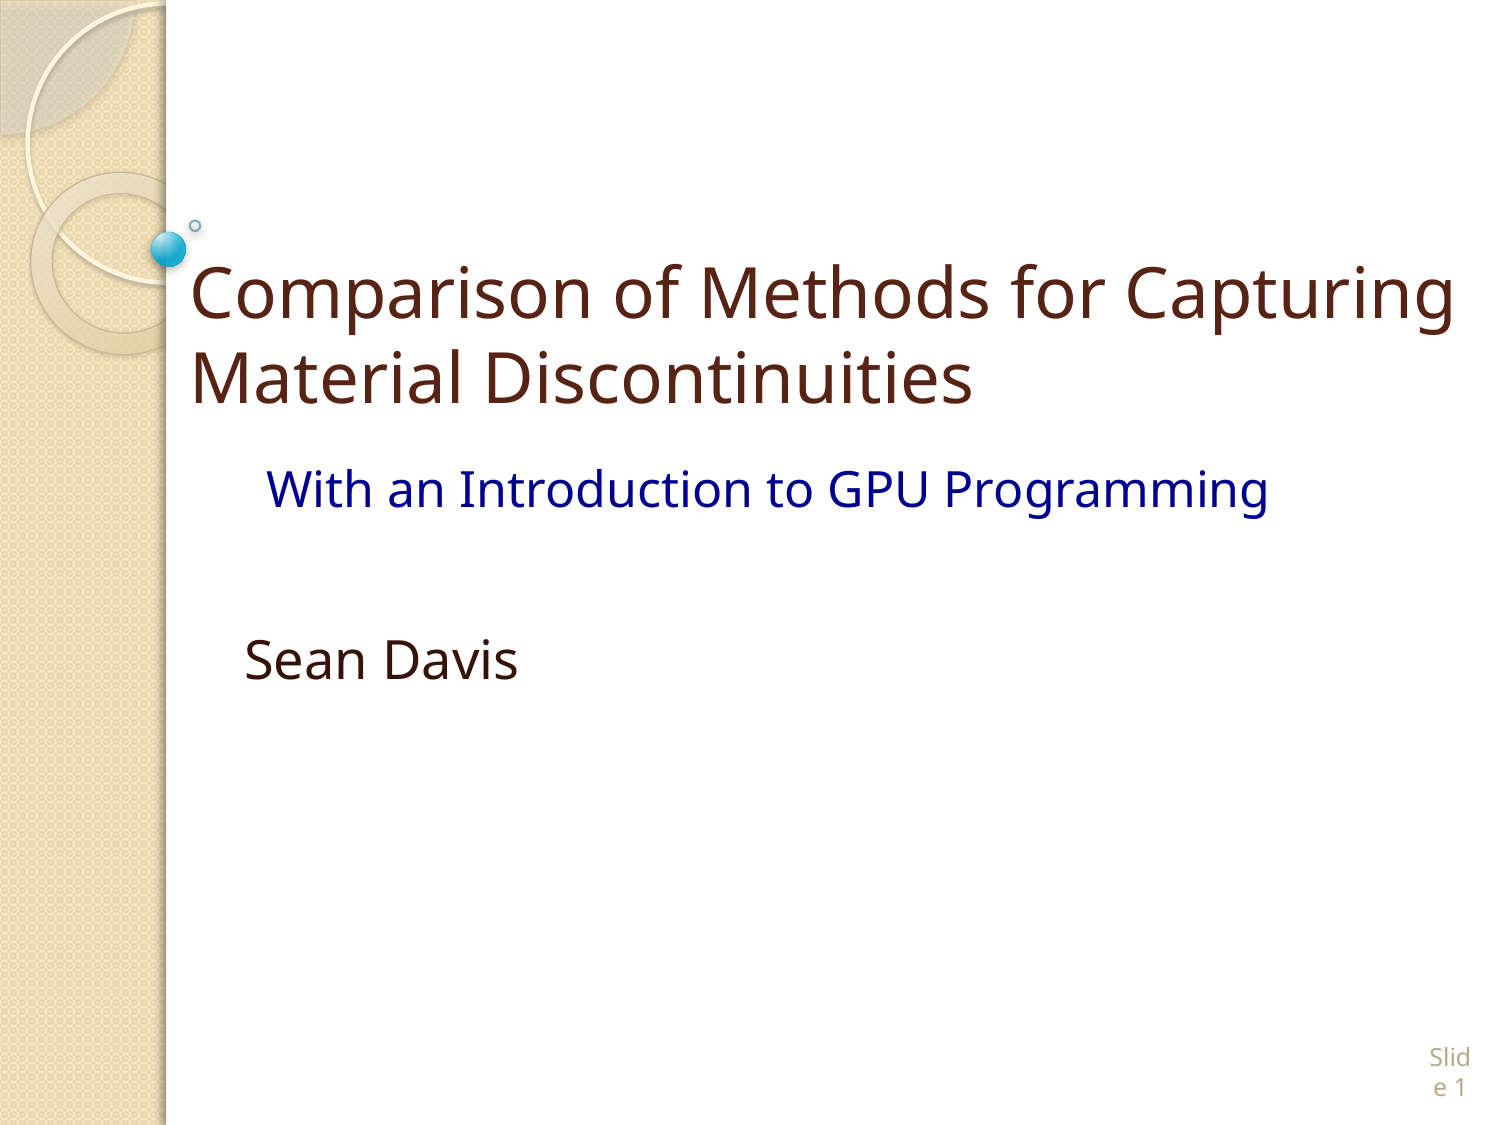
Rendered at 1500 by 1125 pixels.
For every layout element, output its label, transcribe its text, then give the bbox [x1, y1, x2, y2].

slide_number Slide 1 [1413, 1034, 1488, 1113]
text_box With an Introduction to GPU Programming [237, 449, 1300, 525]
subtitle Sean Davis [225, 624, 1275, 913]
title Comparison of Methods for Capturing Material Discontinuities [174, 237, 1488, 425]
